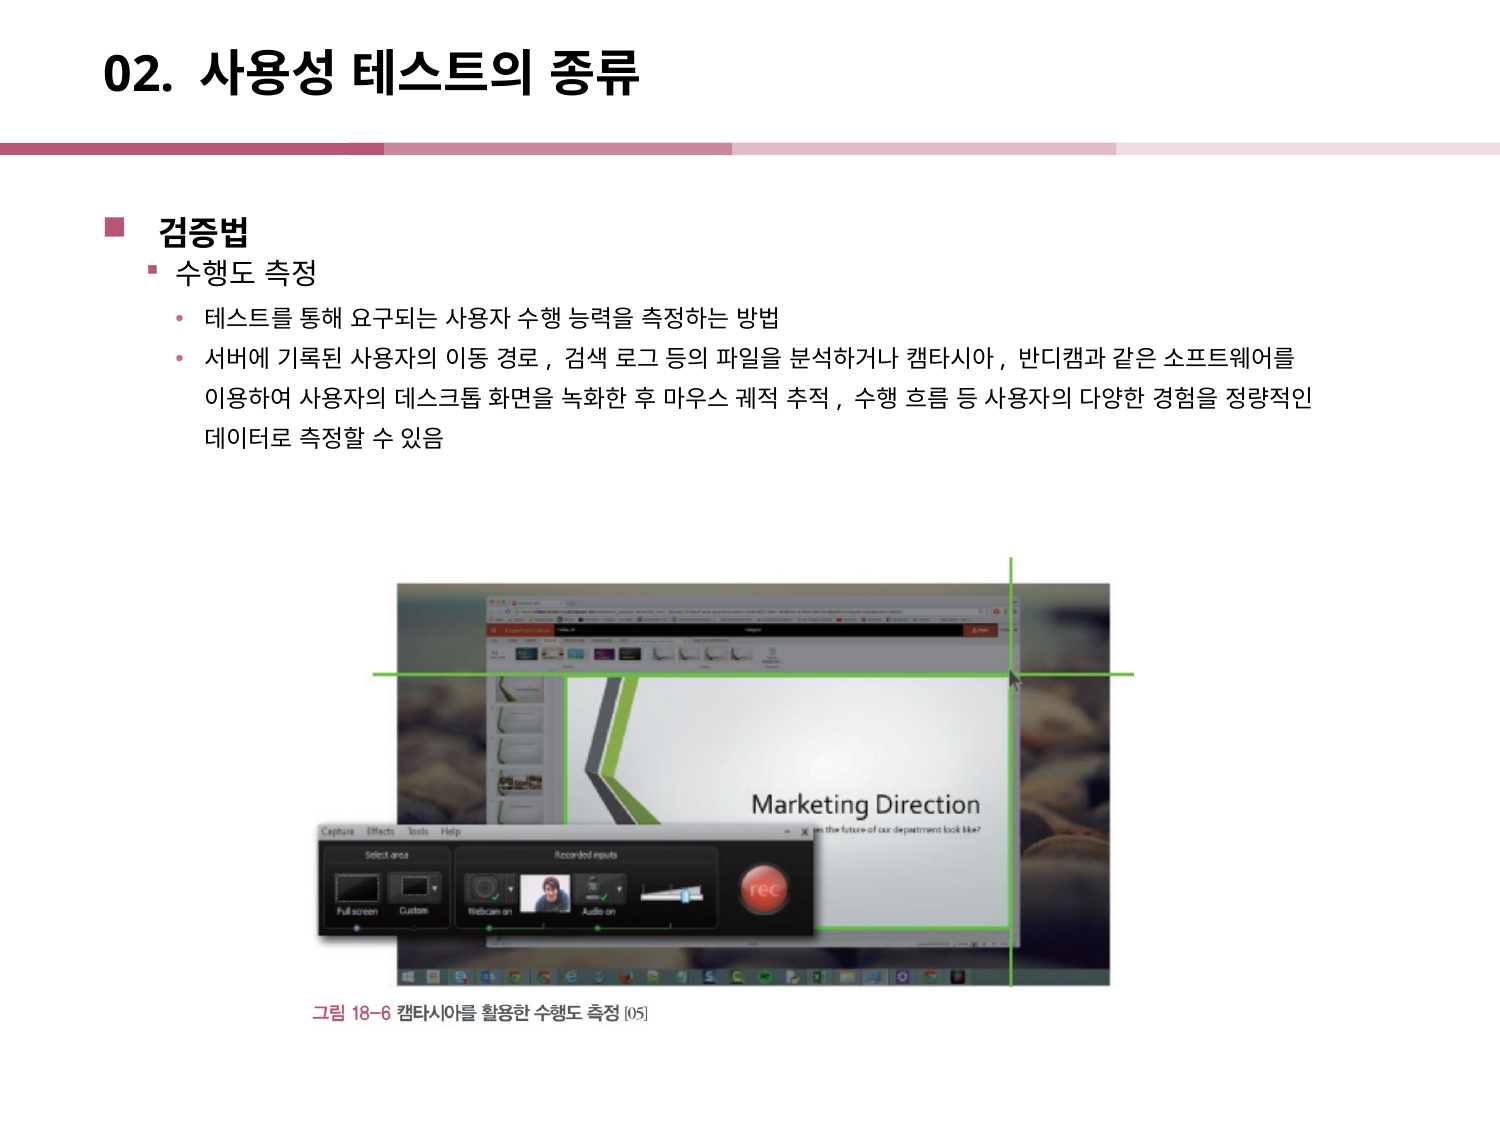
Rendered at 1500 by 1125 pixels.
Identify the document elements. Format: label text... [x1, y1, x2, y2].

list 검증법 수행도 측정 테스트를 통해 요구되는 사용자 수행 능력을 측정하는 방법 서버에 기록된 사용자의 이동 경로, 검색 로그 등의 파일을 분석하거나 캠타시아, 반디캠과 같은 소프트웨어를 이용하여 사용자의 데스크톱 화면을 녹화한 후 마우스 궤적 추적, 수행 흐름 등 사용자의 다양한 경험을 정량적인 데이터로 측정할 수 있음 [86, 184, 1459, 1071]
title 02. 사용성 테스트의 종류 [88, 30, 1329, 121]
picture [301, 550, 1140, 1029]
